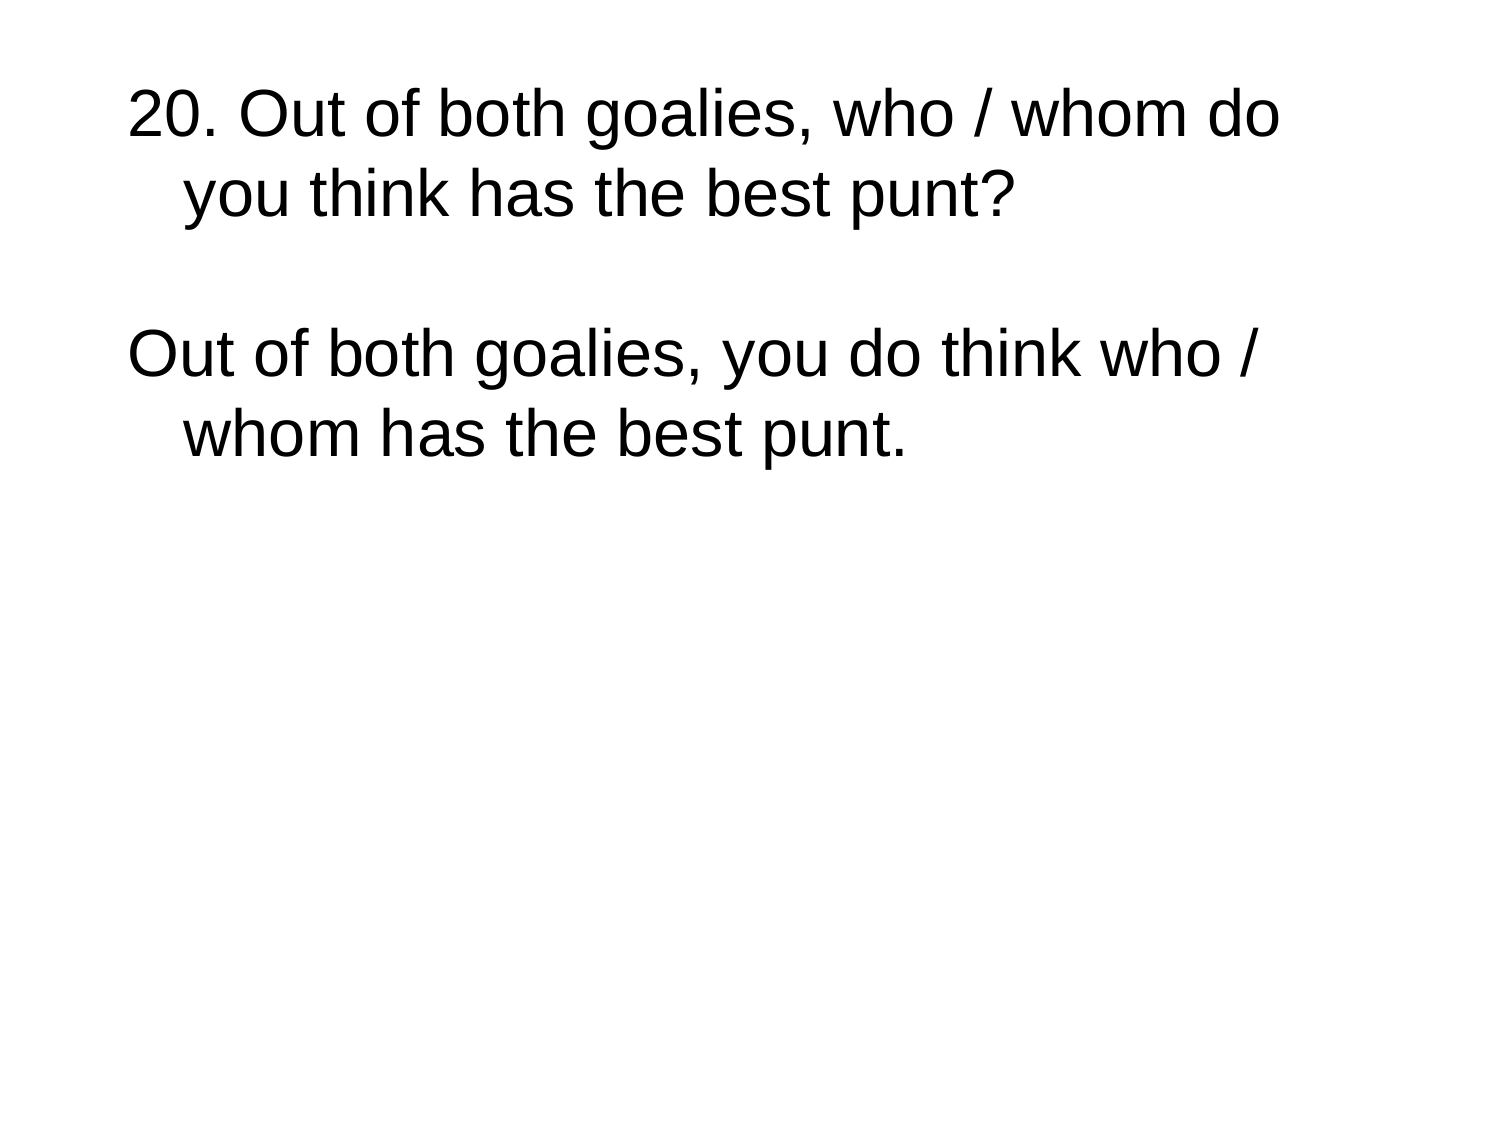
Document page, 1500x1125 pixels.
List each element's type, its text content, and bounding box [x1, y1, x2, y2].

list 20. Out of both goalies, who / whom do you think has the best punt? Out of both goalies, you do think who / whom has the best punt. [112, 62, 1388, 1001]
